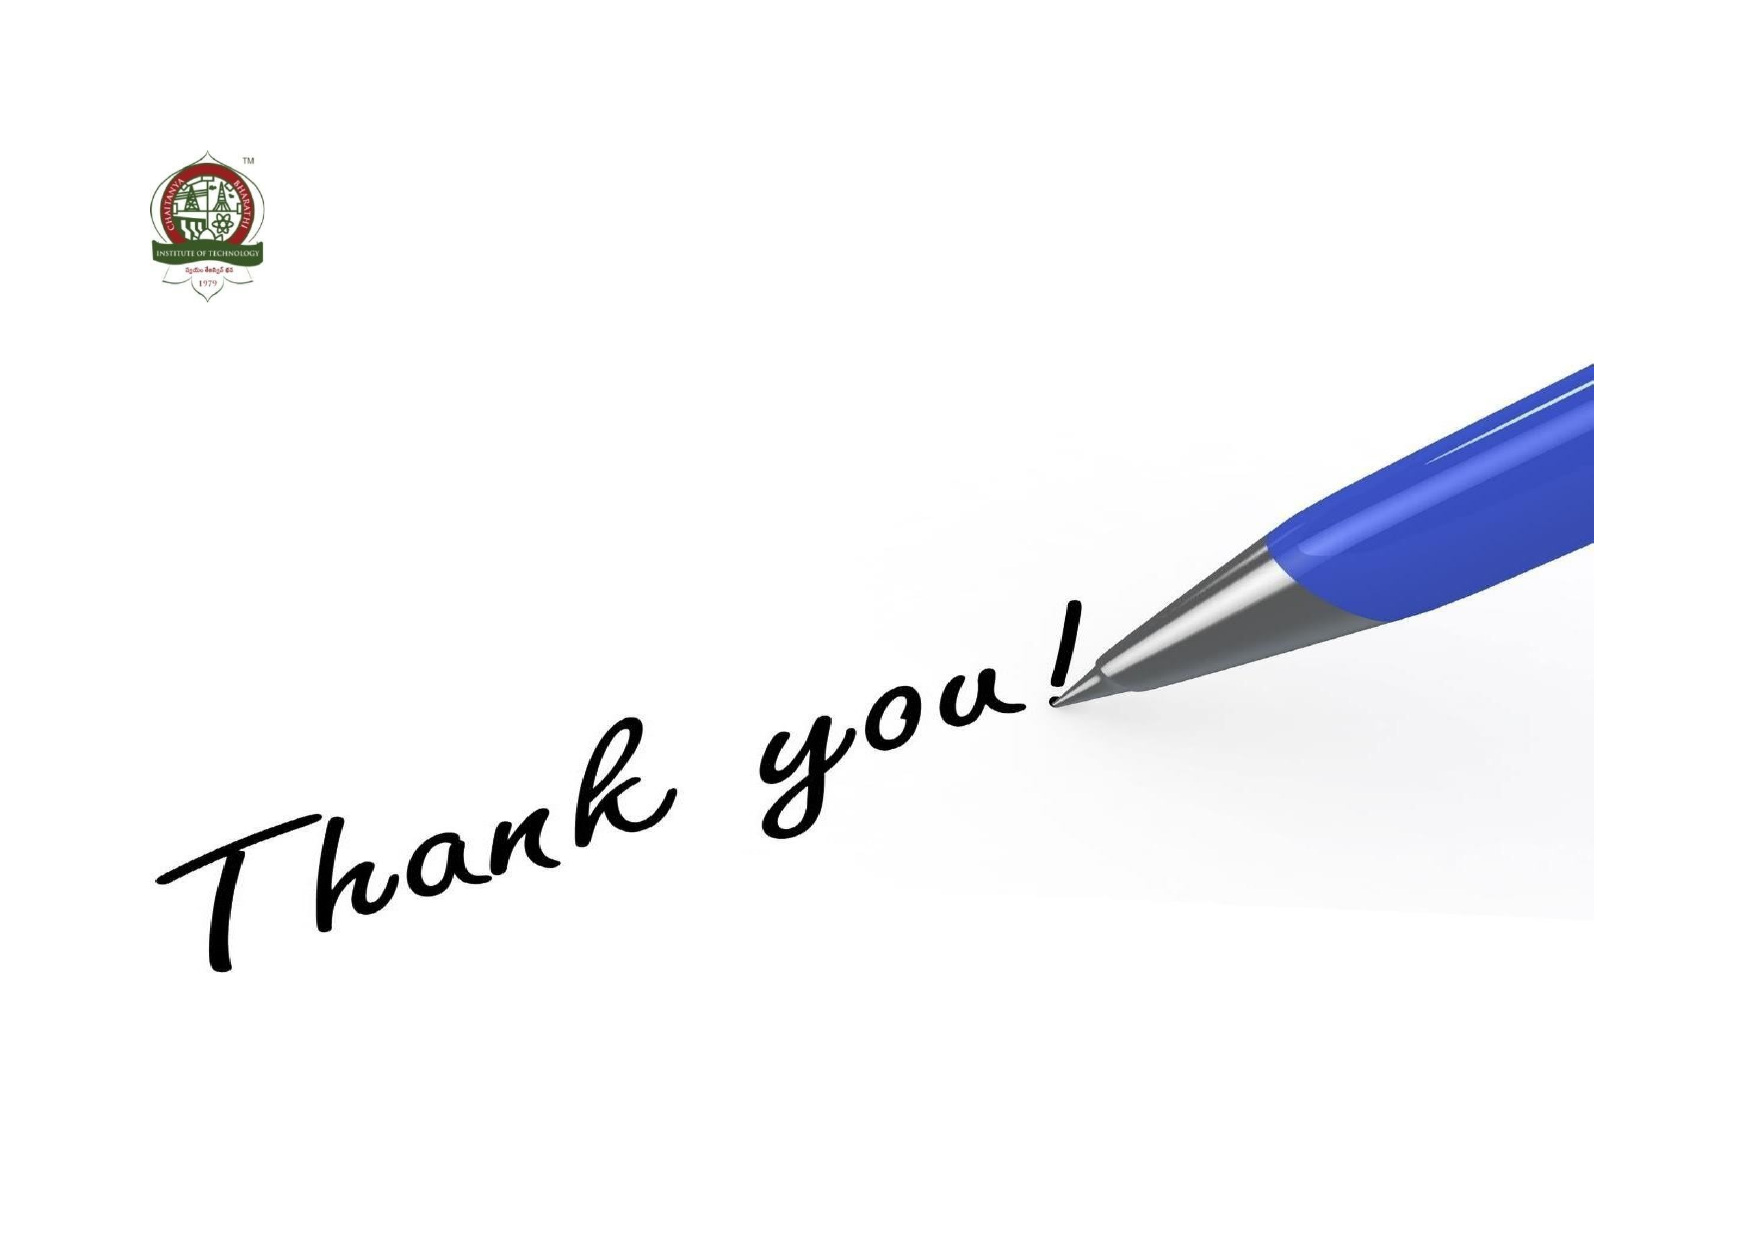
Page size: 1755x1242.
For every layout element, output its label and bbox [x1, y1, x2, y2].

picture [150, 150, 265, 303]
text_box [150, 353, 1594, 973]
